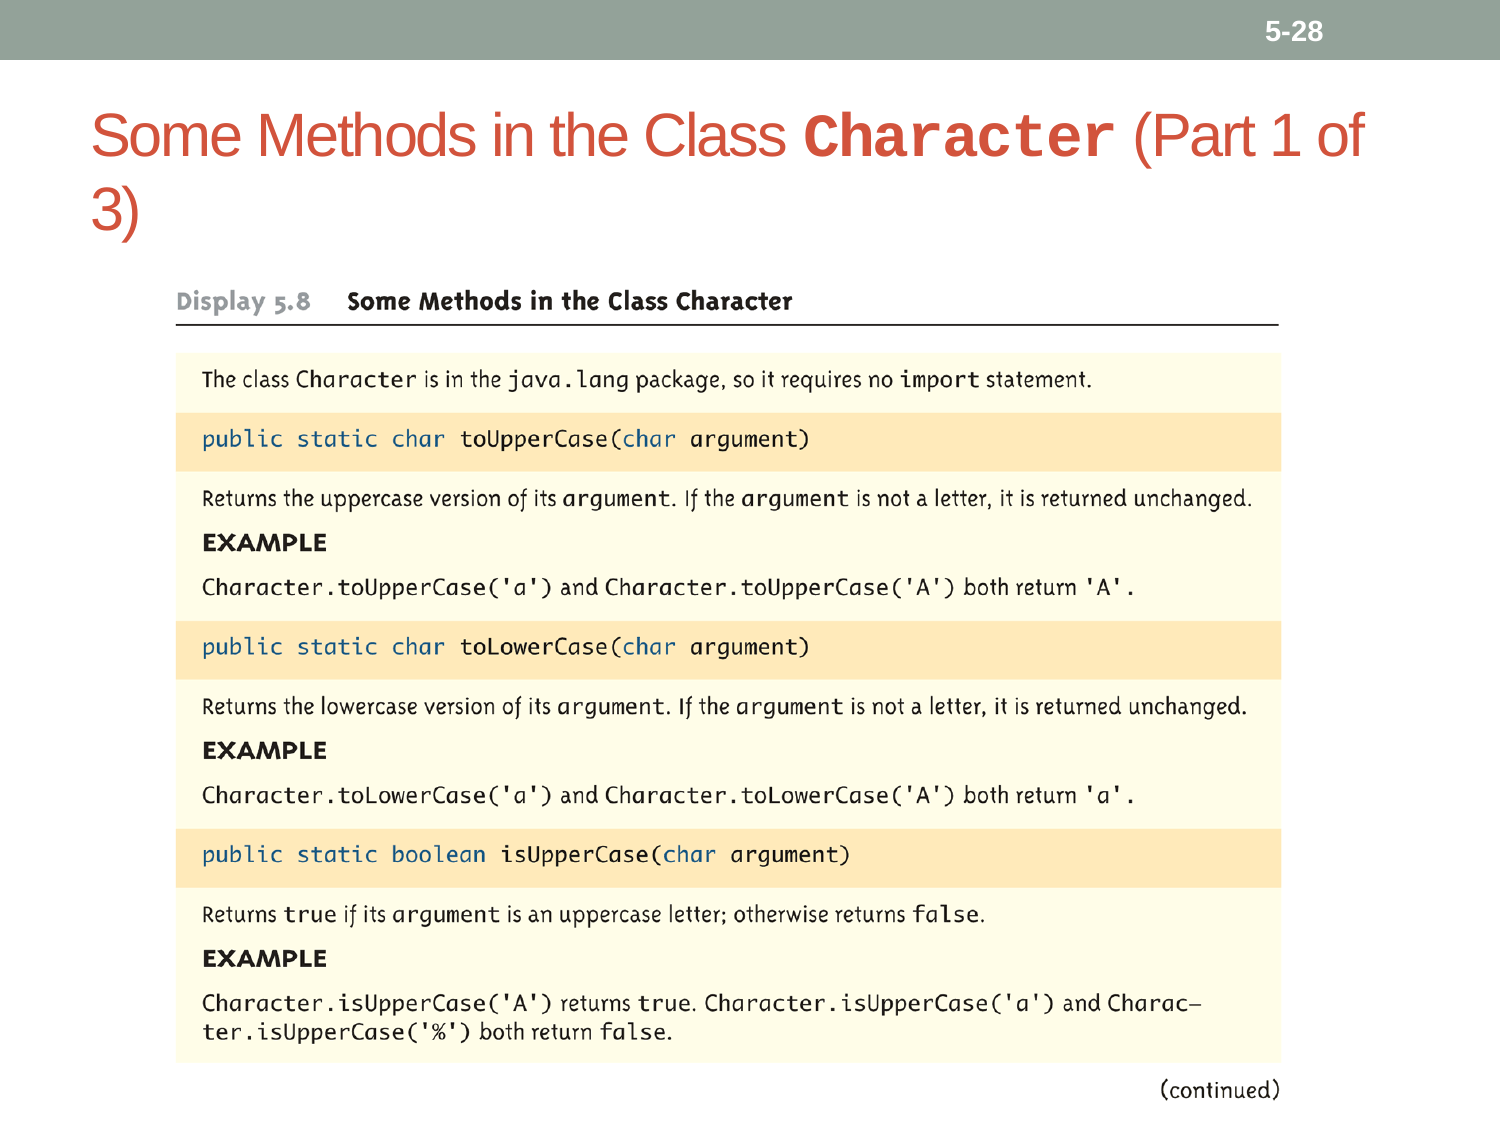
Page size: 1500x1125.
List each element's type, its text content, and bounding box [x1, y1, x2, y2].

picture [147, 278, 1309, 1102]
slide_number 5-28 [1250, 3, 1425, 57]
title Some Methods in the Class Character (Part 1 of 3) [75, 87, 1425, 250]
